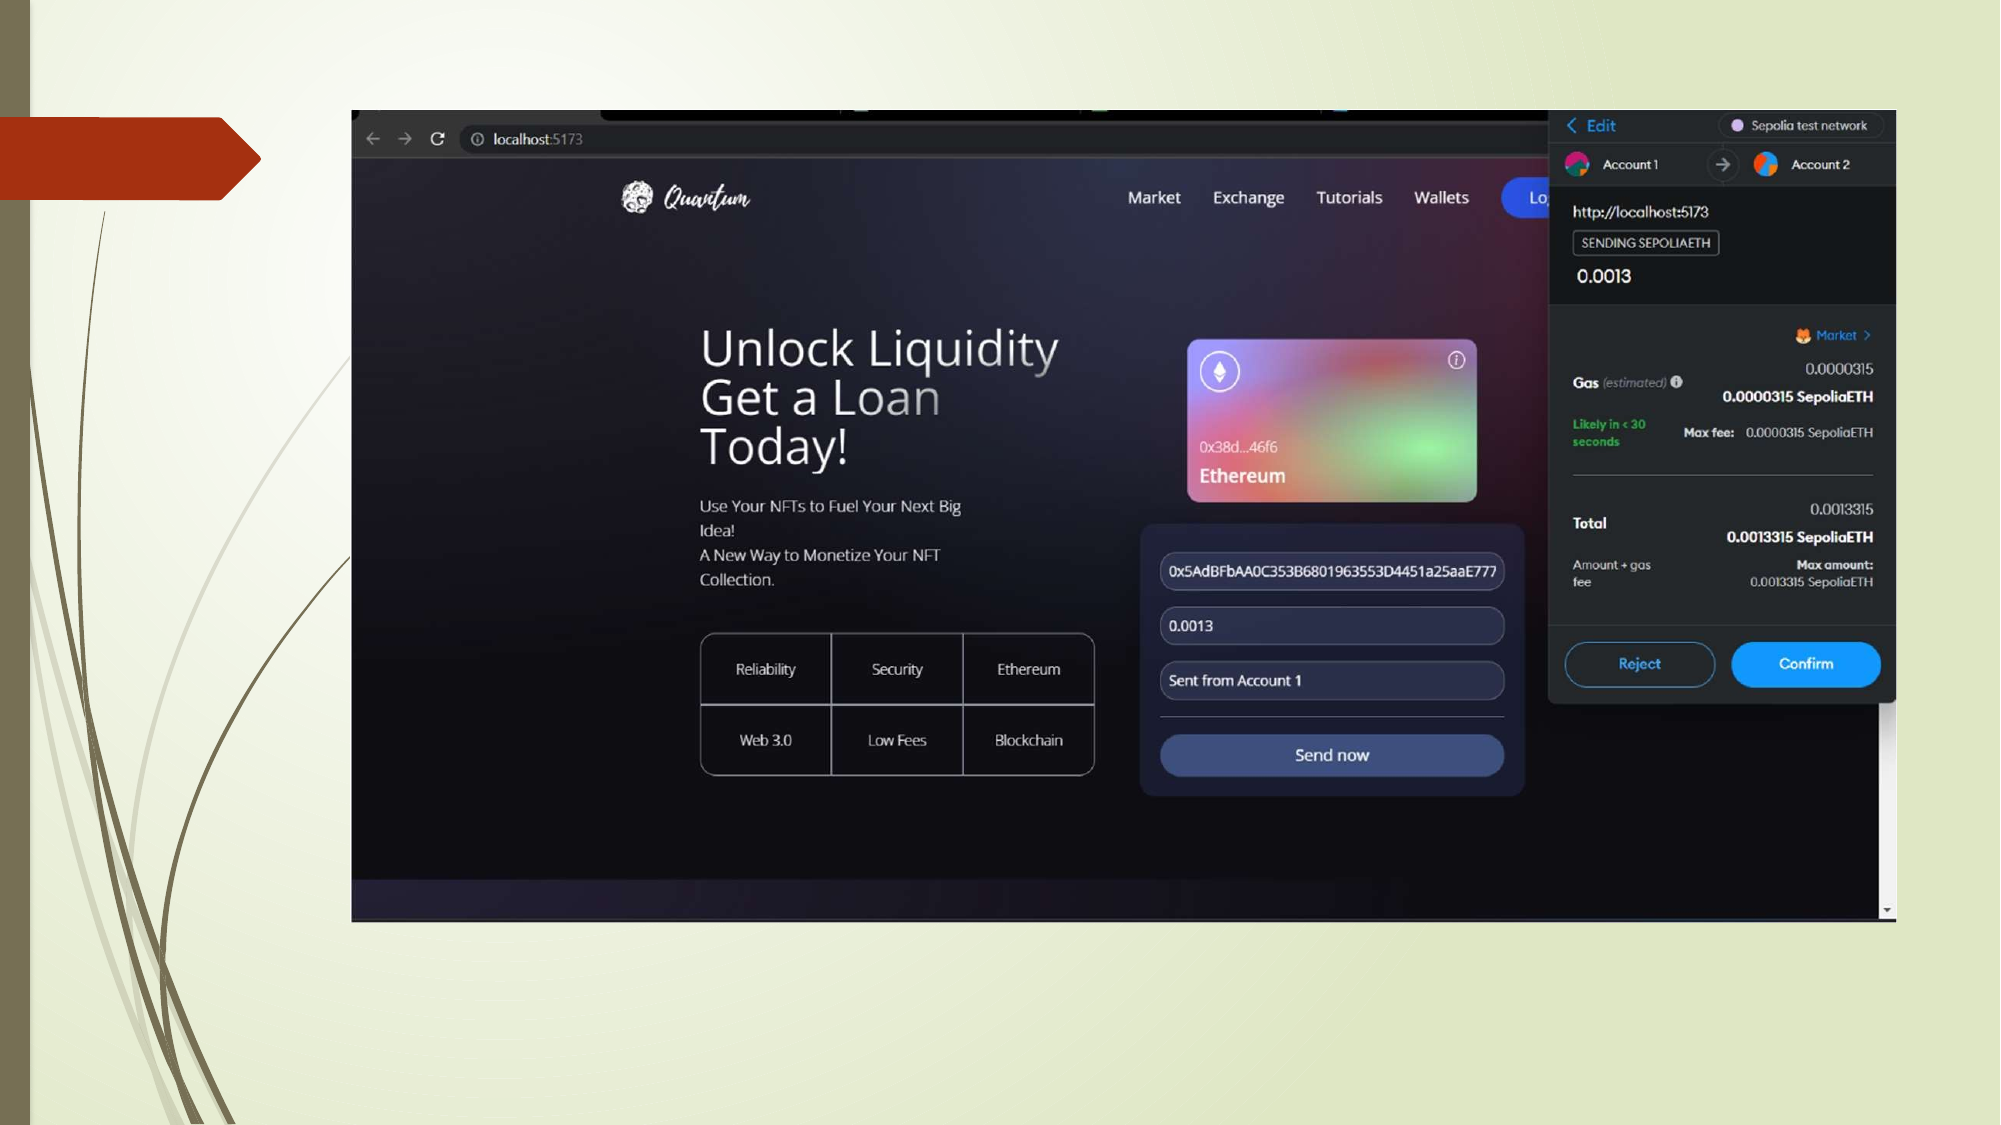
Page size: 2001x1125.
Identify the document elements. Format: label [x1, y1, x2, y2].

picture [349, 109, 1897, 923]
